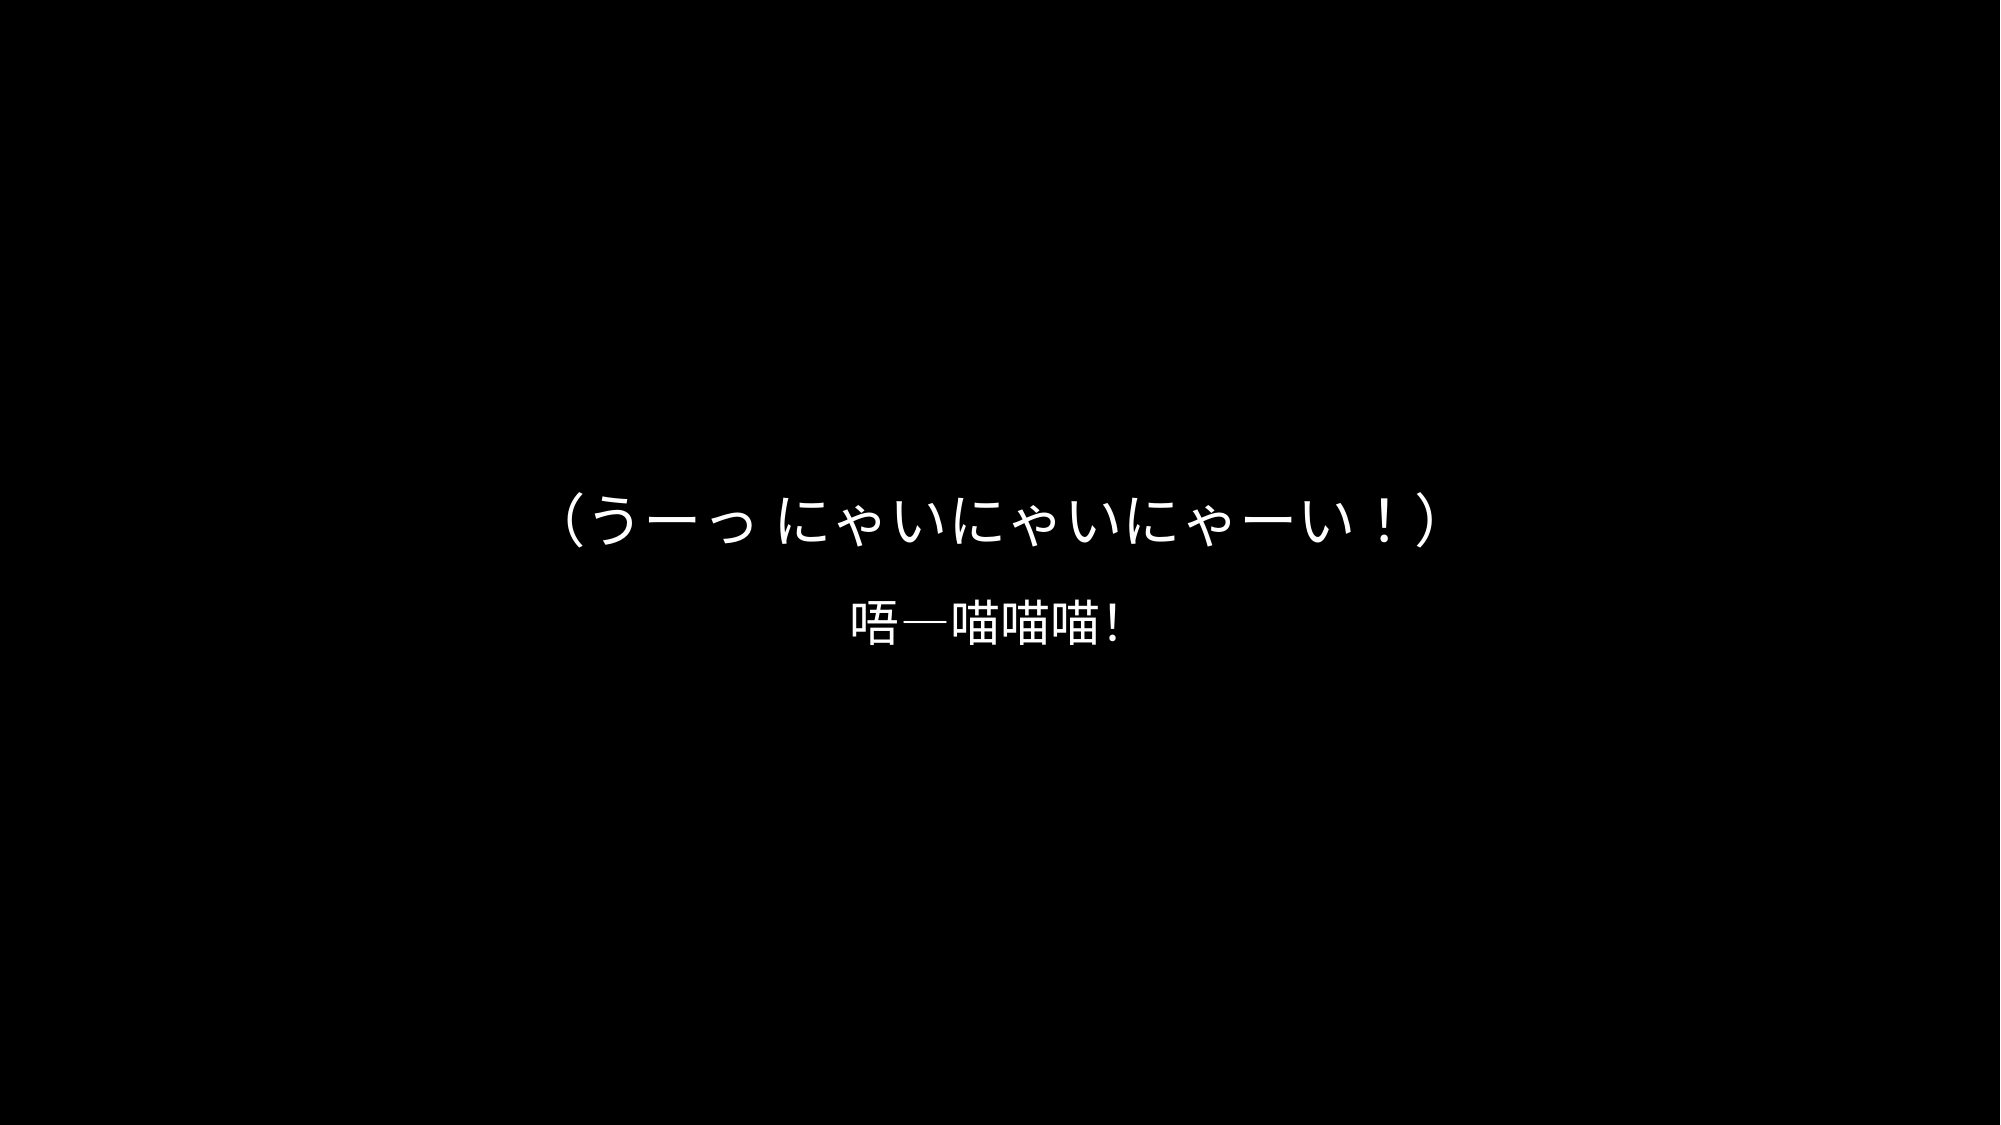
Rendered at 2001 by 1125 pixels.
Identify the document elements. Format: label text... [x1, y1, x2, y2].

subtitle 唔—喵喵喵！ [0, 590, 2000, 863]
title （うーっ にゃいにゃいにゃーい！） [0, 170, 2000, 563]
